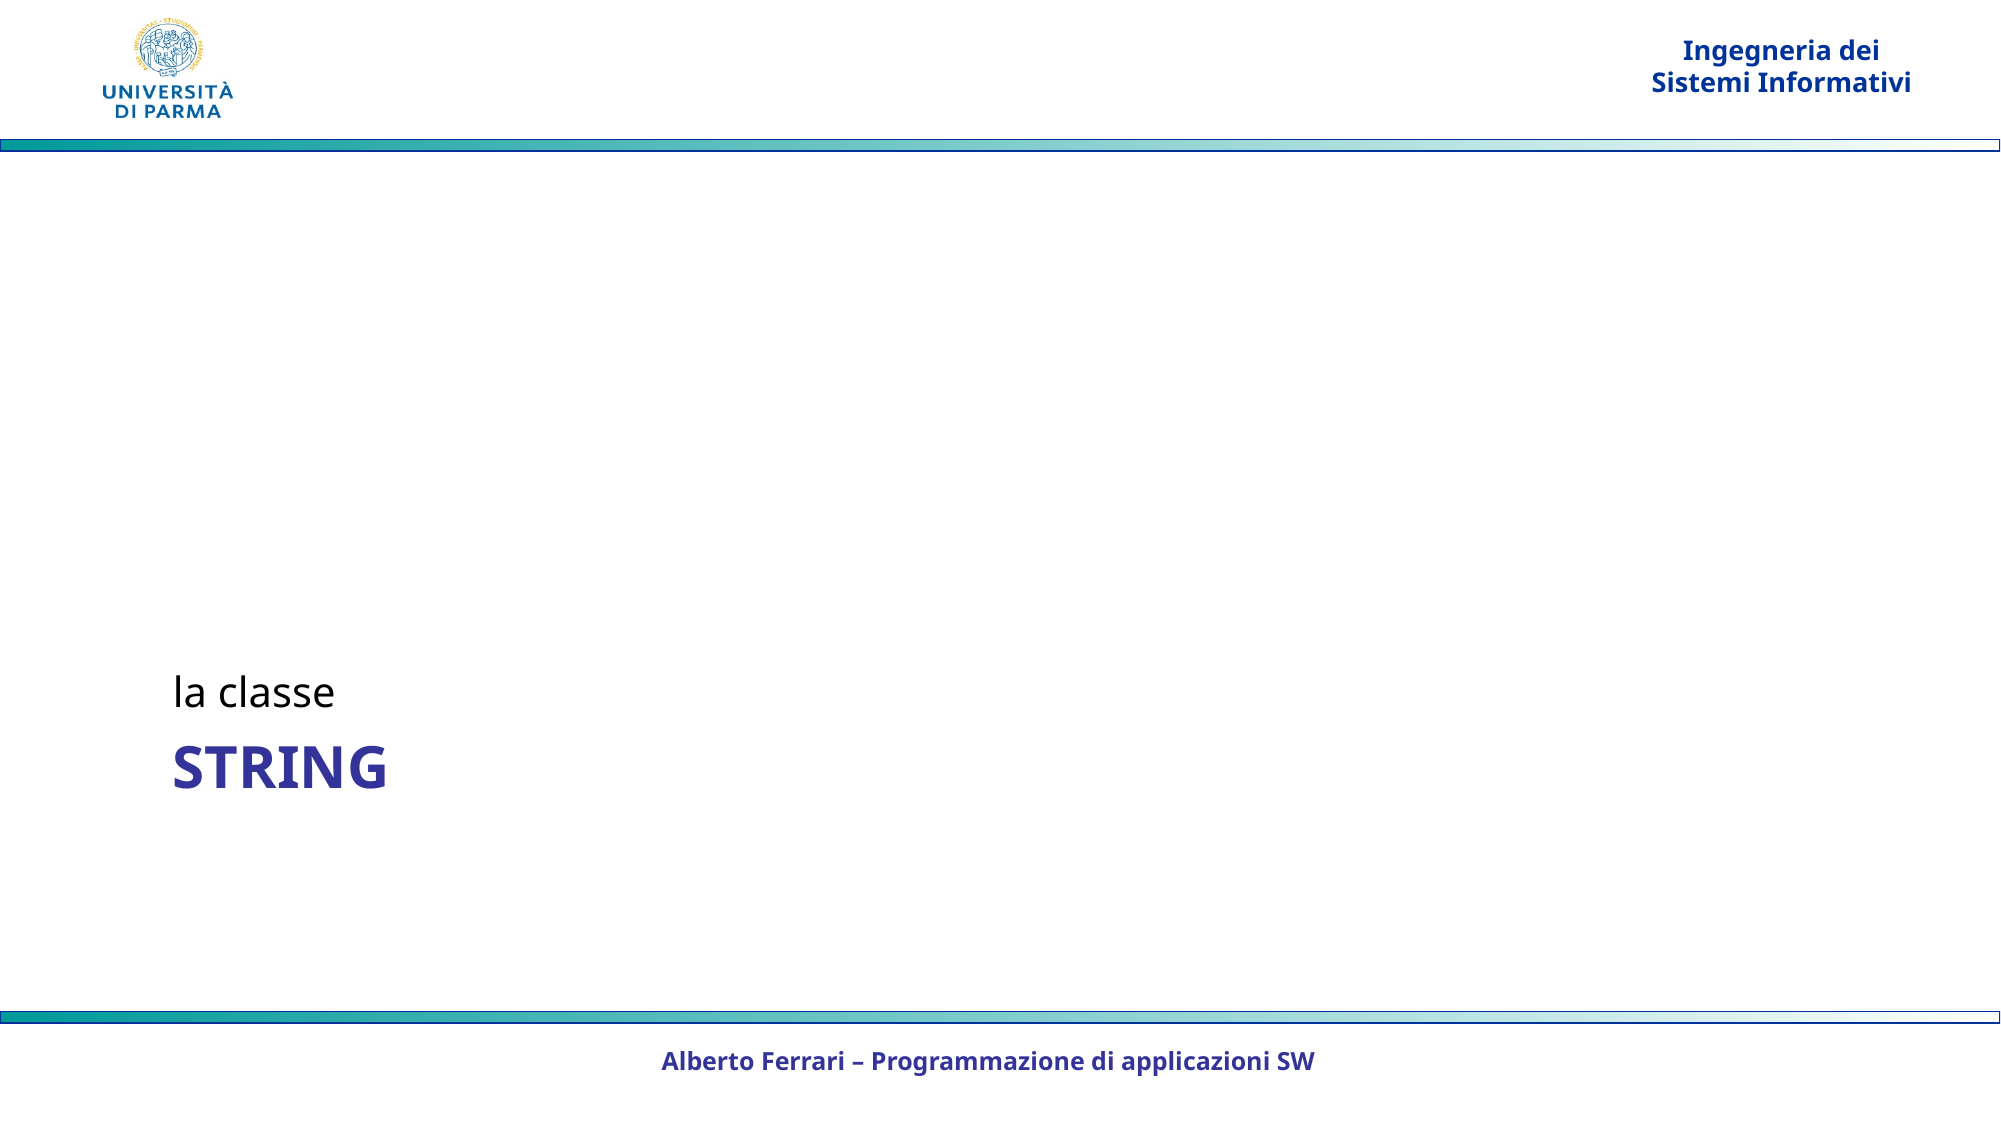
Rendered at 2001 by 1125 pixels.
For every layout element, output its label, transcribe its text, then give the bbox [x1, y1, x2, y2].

footer Alberto Ferrari – Programmazione di applicazioni SW [366, 1037, 1611, 1092]
title string [157, 723, 1858, 947]
list la classe [157, 476, 1858, 723]
picture [103, 18, 233, 118]
